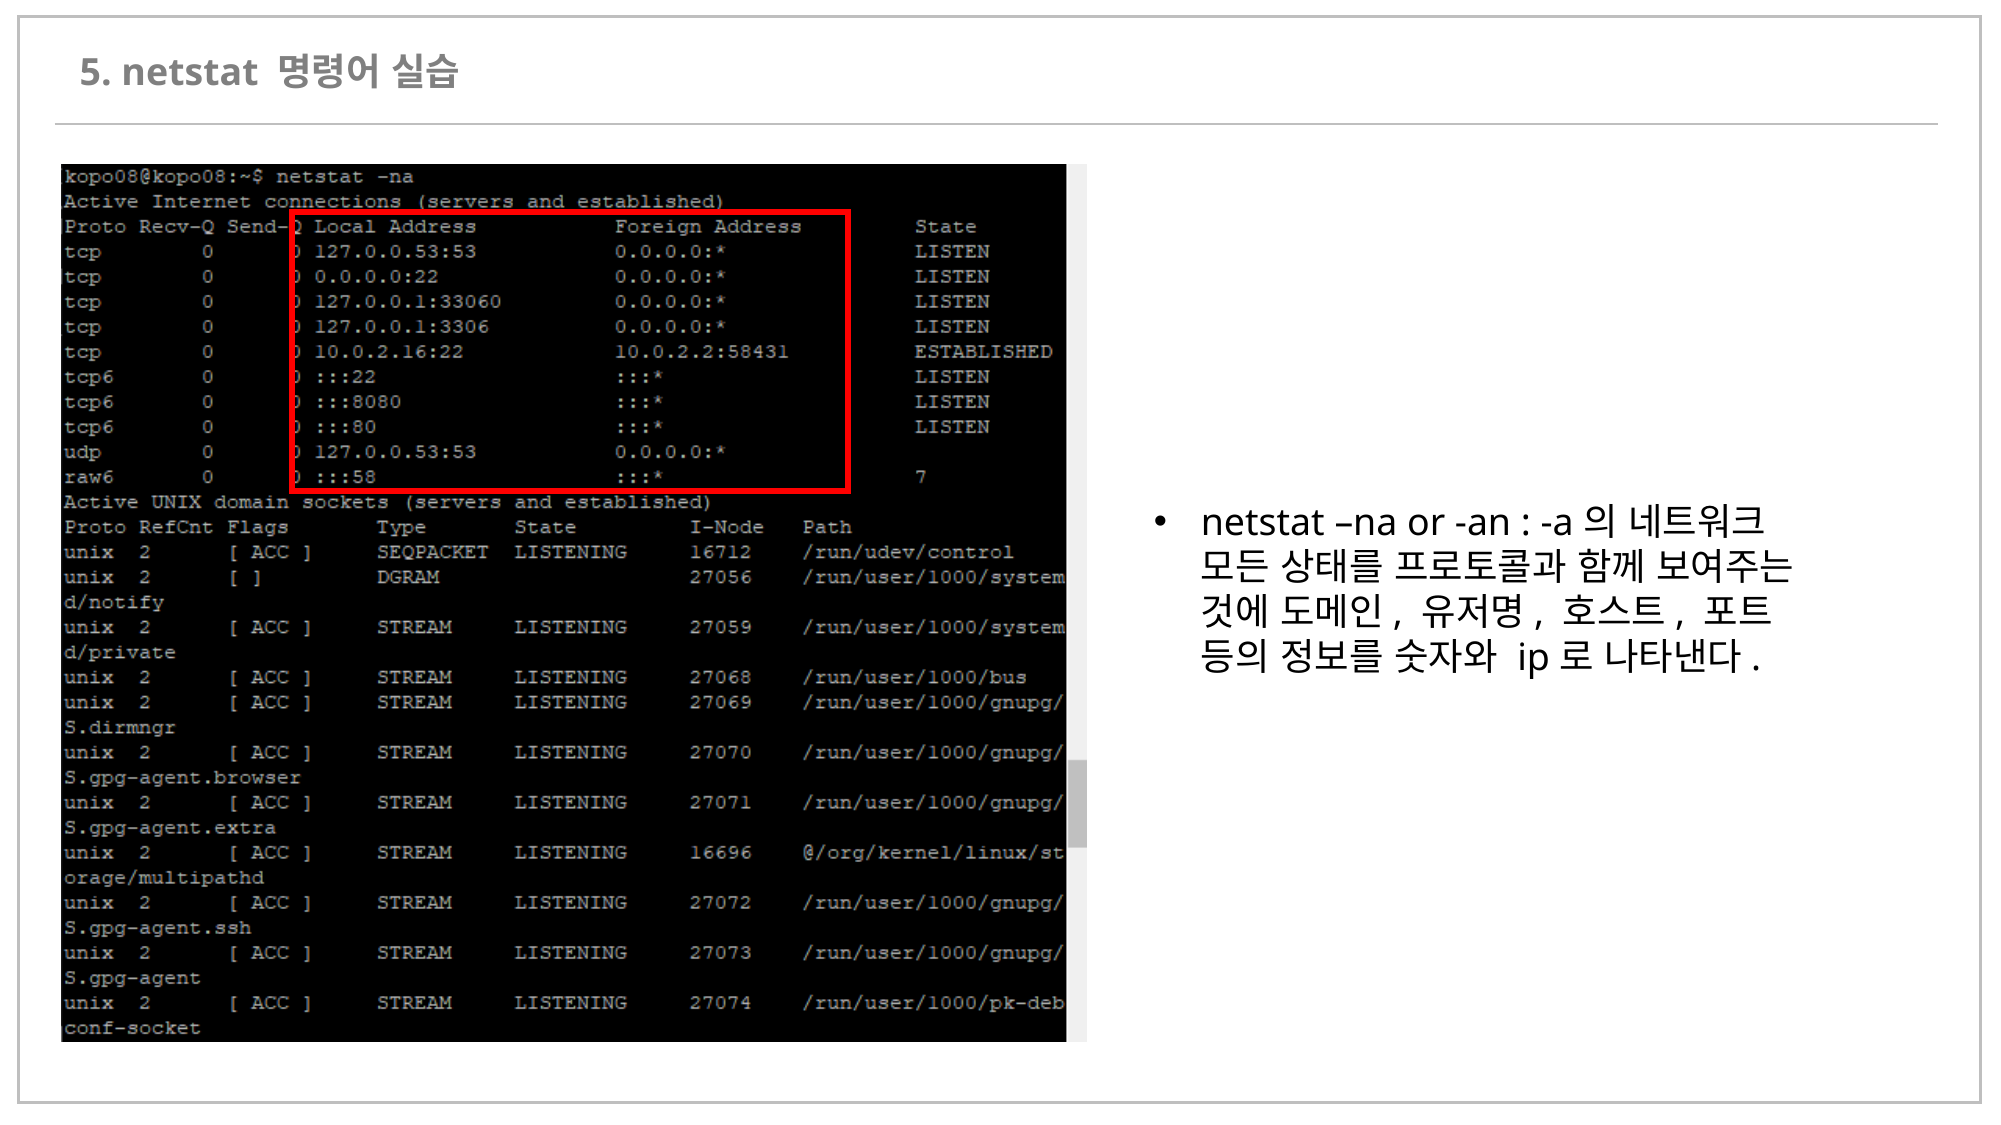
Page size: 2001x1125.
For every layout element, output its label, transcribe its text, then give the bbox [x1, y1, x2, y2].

text_box 5. netstat 명령어 실습 [64, 41, 476, 101]
text_box netstat –na or -an : -a의 네트워크 모든 상태를 프로토콜과 함께 보여주는 것에 도메인, 유저명, 호스트, 포트 등의 정보를 숫자와 ip로 나타낸다. [1139, 490, 1856, 686]
picture [61, 164, 1087, 1042]
